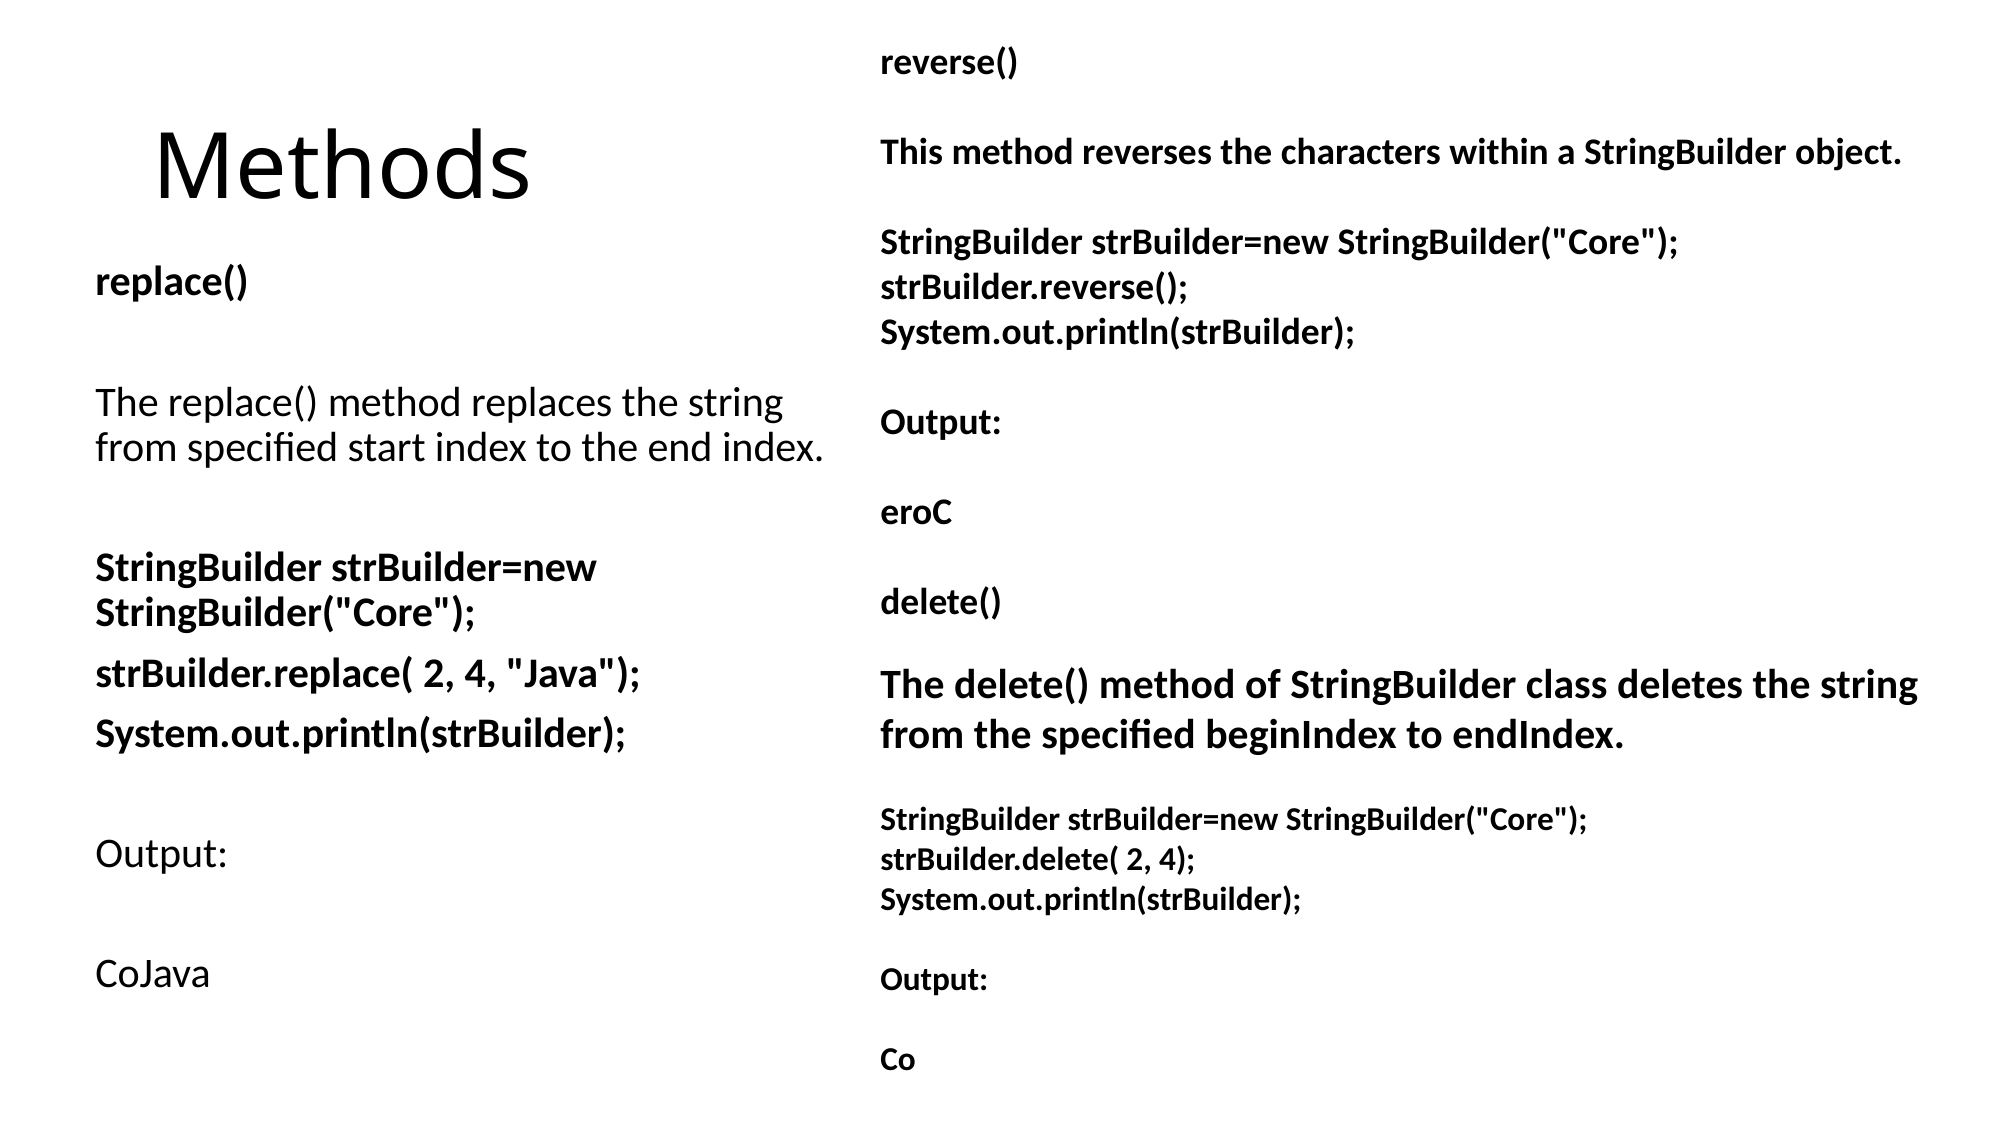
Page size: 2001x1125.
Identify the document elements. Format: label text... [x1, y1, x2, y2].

list replace() The replace() method replaces the string from specified start index to the end index. StringBuilder strBuilder=new StringBuilder("Core"); strBuilder.replace( 2, 4, "Java"); System.out.println(strBuilder); Output: CoJava [80, 252, 865, 1014]
title Methods [137, 59, 865, 252]
text_box reverse() This method reverses the characters within a StringBuilder object. StringBuilder strBuilder=new StringBuilder("Core"); strBuilder.reverse(); System.out.println(strBuilder); Output: eroC delete() The delete() method of StringBuilder class deletes the string from the specified beginIndex to endIndex. StringBuilder strBuilder=new StringBuilder("Core"); strBuilder.delete( 2, 4); System.out.println(strBuilder); Output: Co [865, 29, 1942, 1084]
